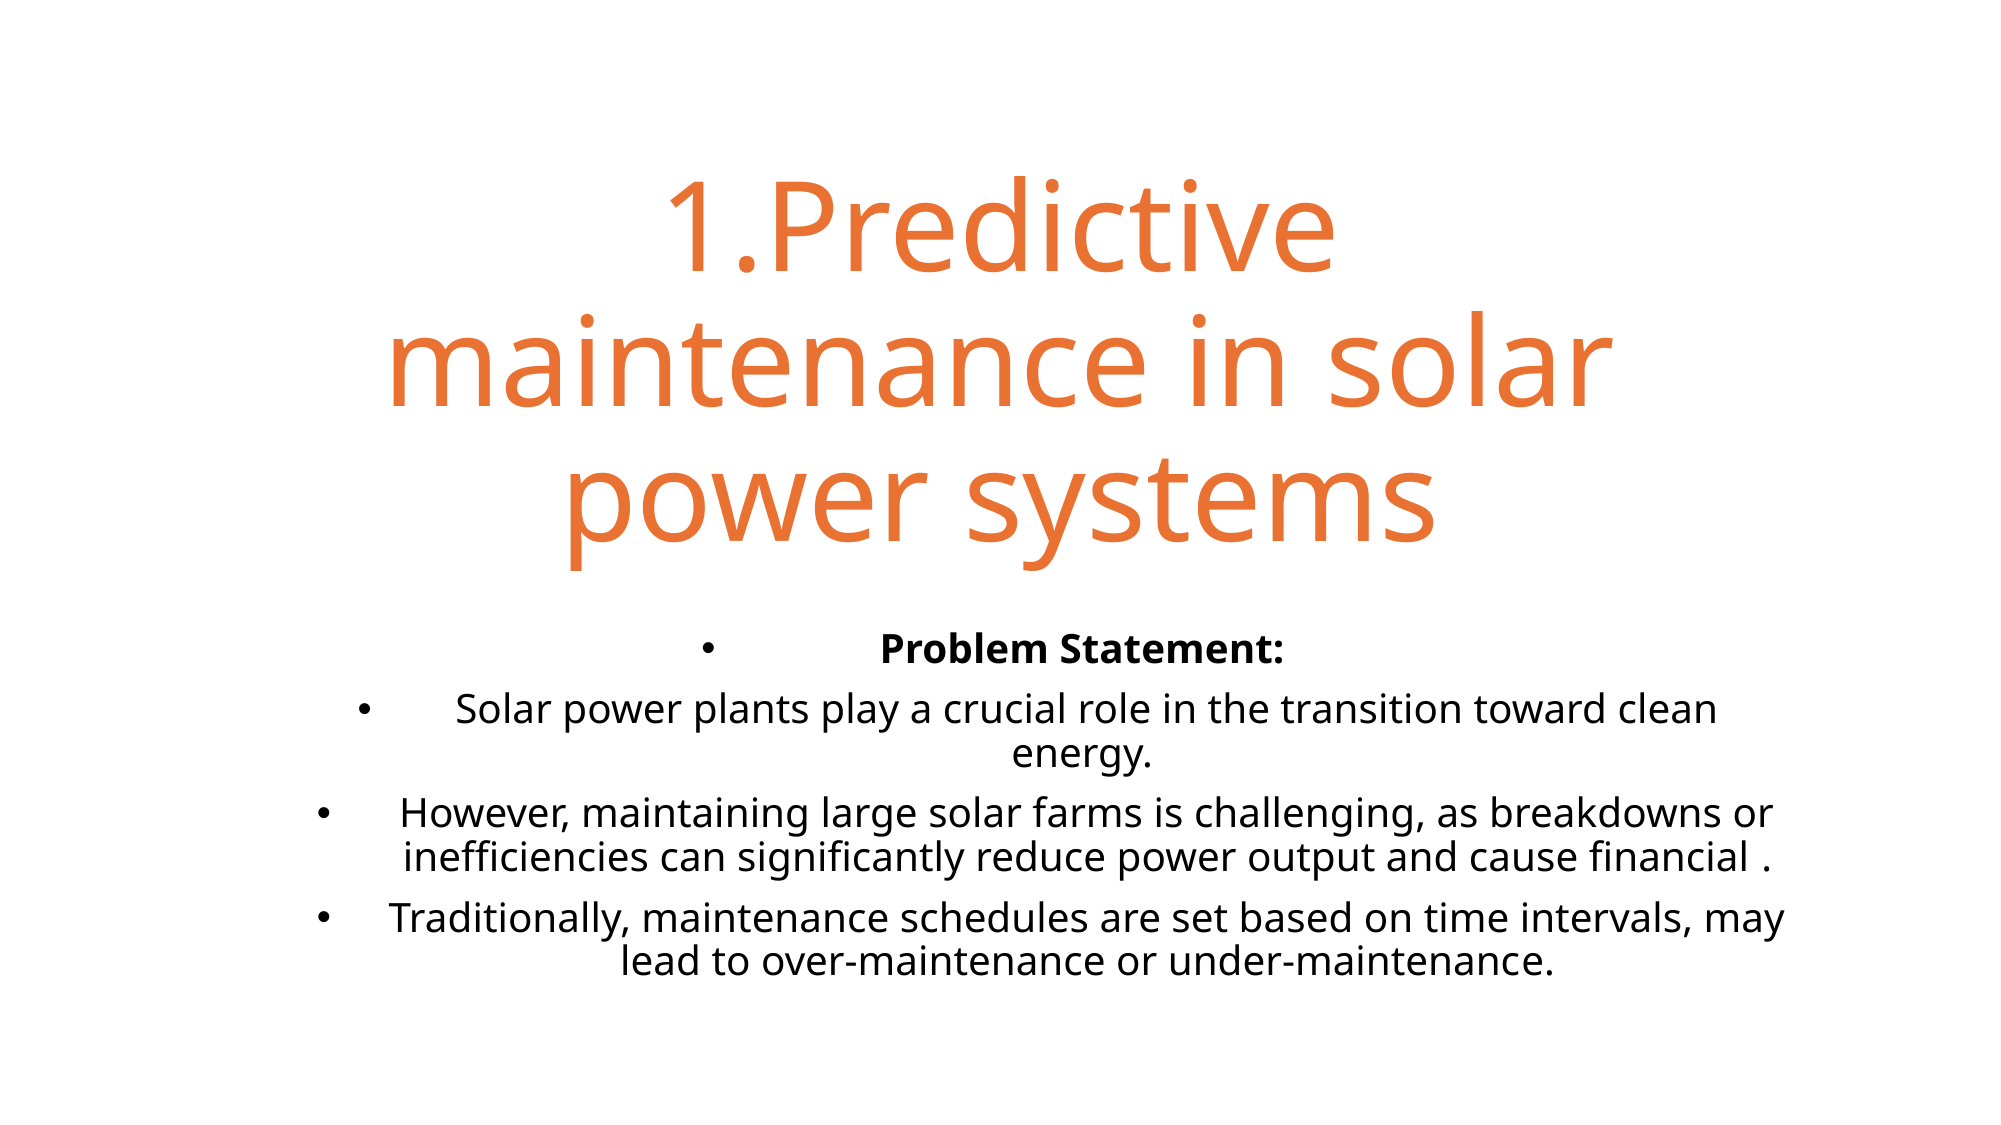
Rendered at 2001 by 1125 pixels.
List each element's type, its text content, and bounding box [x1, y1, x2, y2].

subtitle Problem Statement: Solar power plants play a crucial role in the transition toward clean energy. However, maintaining large solar farms is challenging, as breakdowns or inefficiencies can significantly reduce power output and cause financial . Traditionally, maintenance schedules are set based on time intervals, may lead to over-maintenance or under-maintenance. [301, 620, 1802, 997]
title 1.Predictive maintenance in solar power systems [249, 184, 1750, 576]
